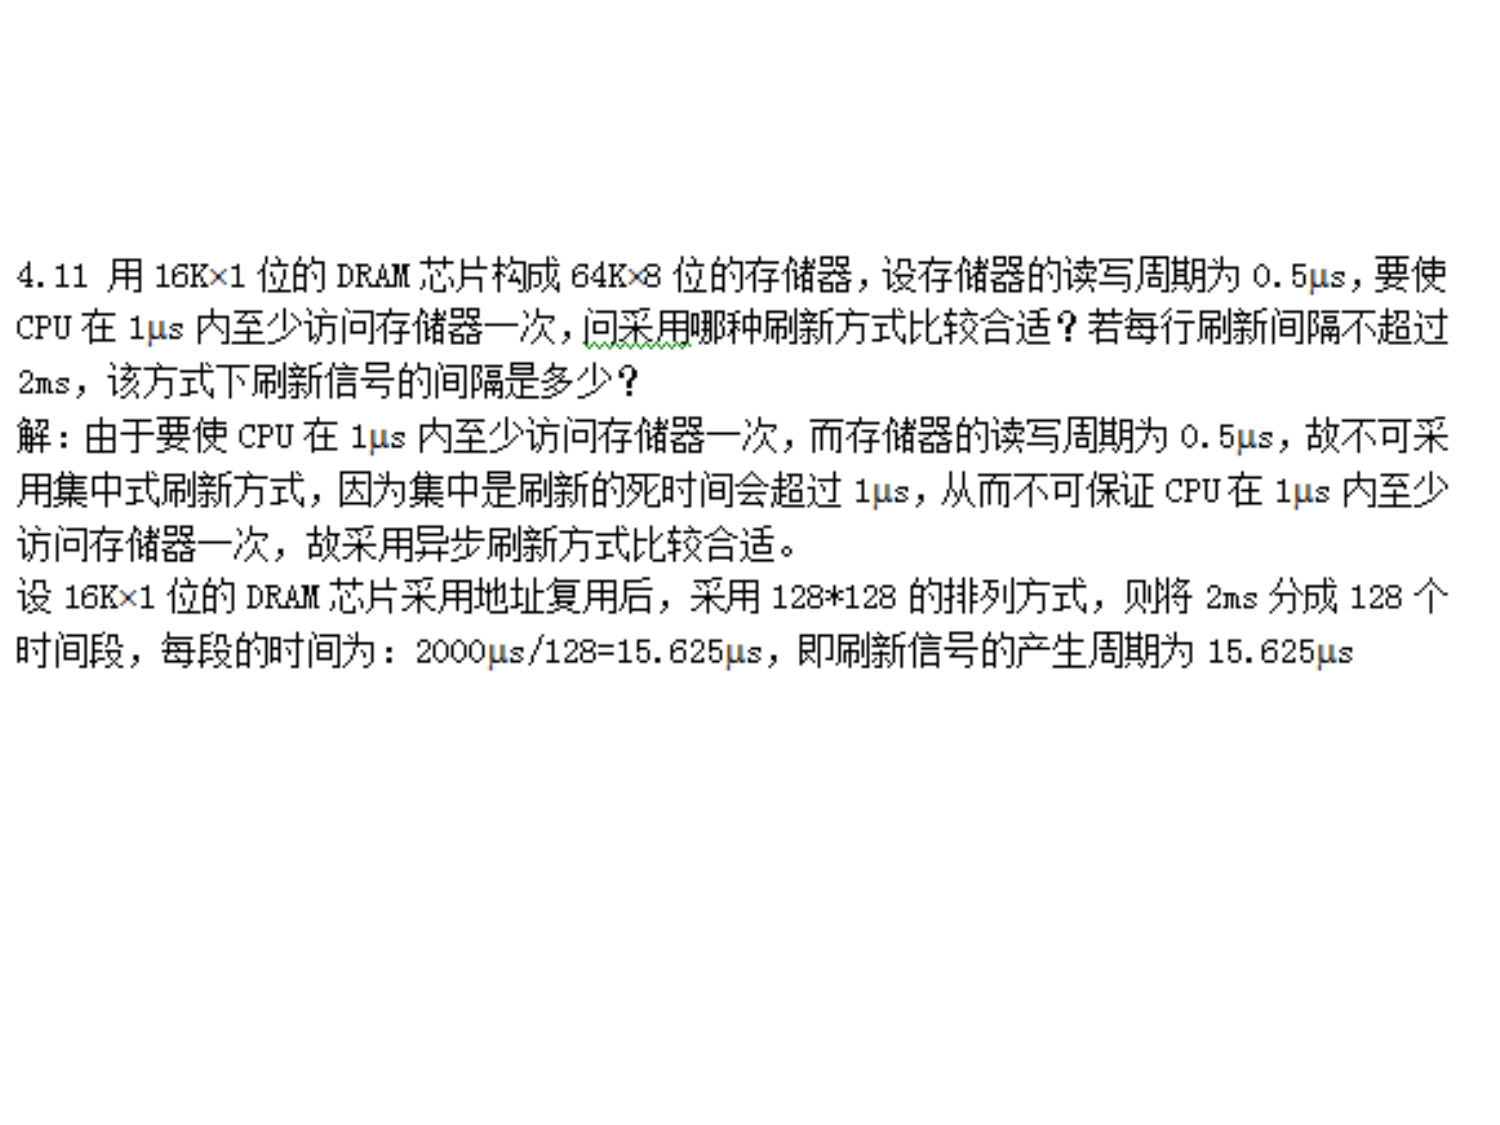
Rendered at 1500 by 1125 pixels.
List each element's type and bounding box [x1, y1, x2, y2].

picture [0, 231, 1496, 705]
